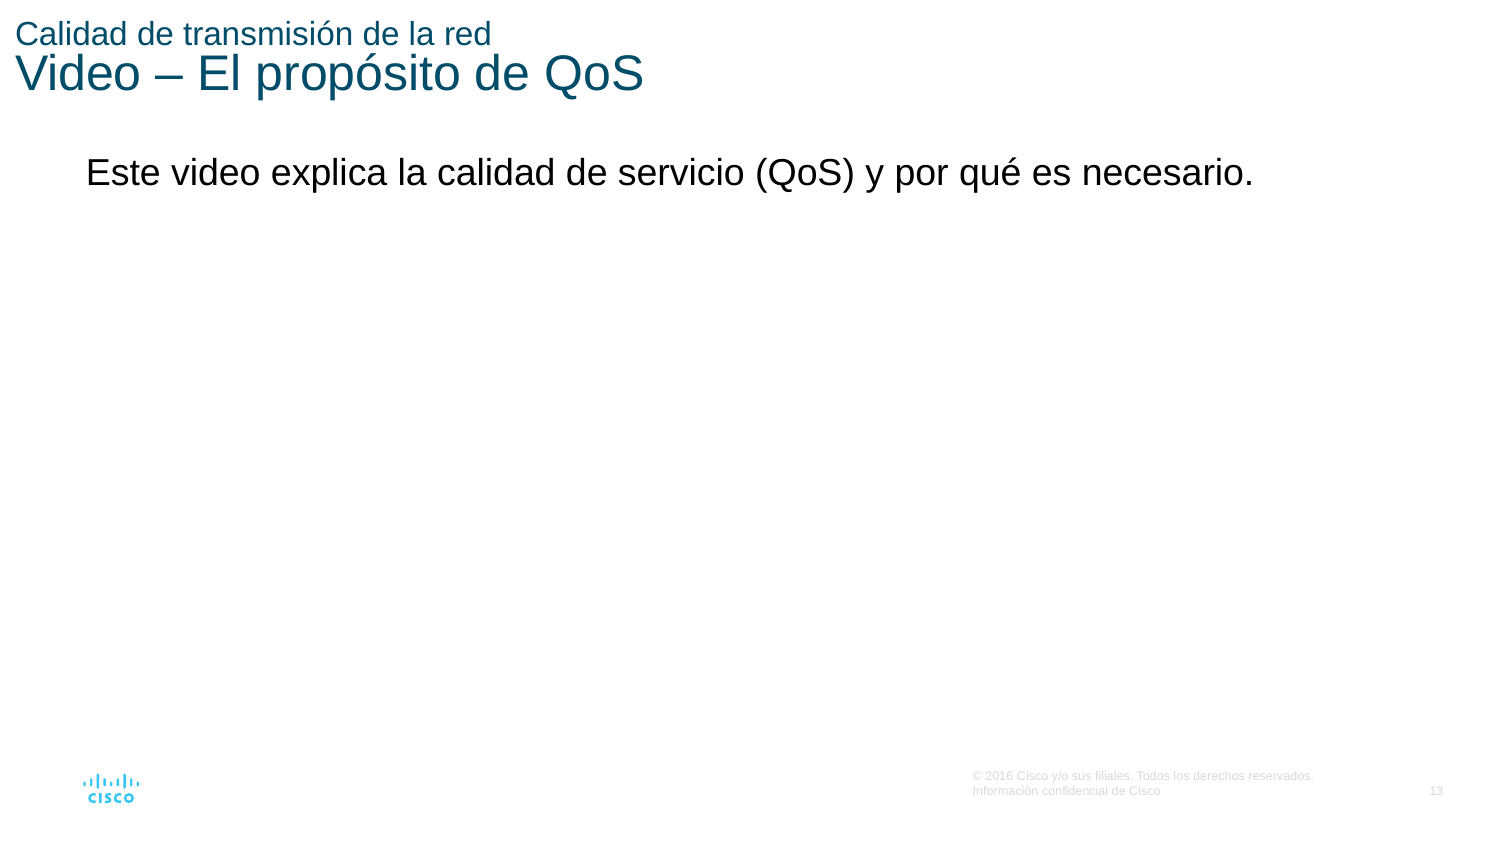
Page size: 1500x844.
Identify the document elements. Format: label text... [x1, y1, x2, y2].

title Calidad de transmisión de la red Video – El propósito de QoS [0, 0, 1369, 121]
list Este video explica la calidad de servicio (QoS) y por qué es necesario. [70, 140, 1369, 757]
